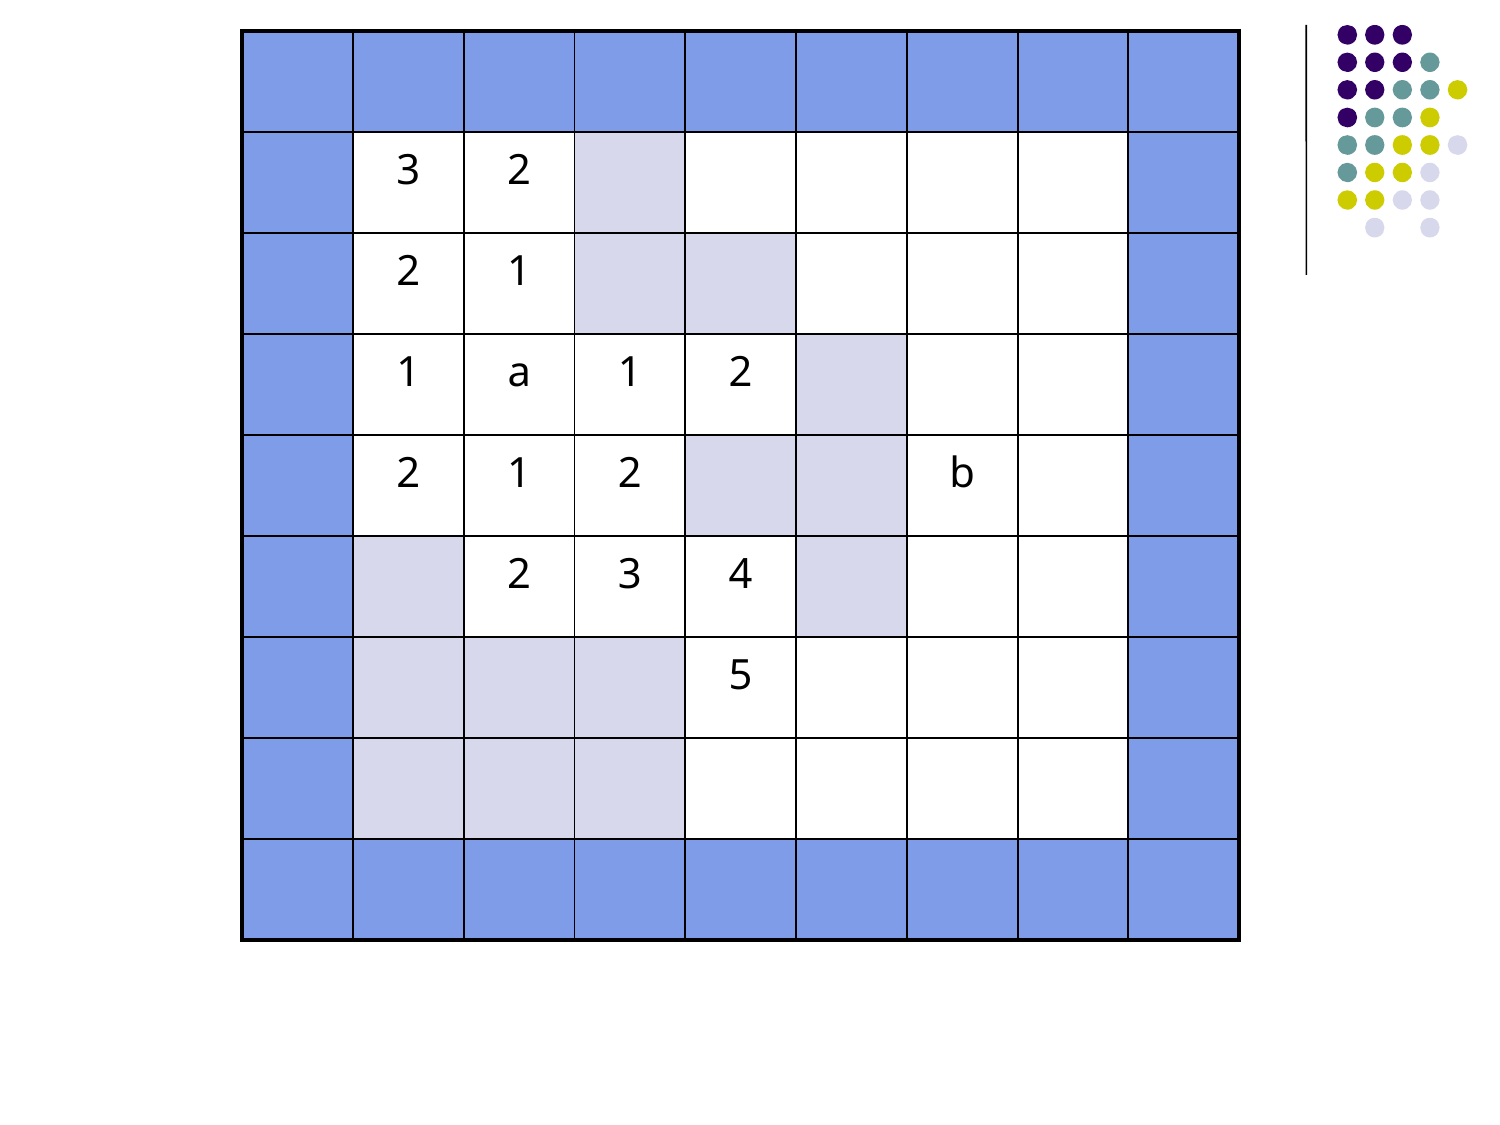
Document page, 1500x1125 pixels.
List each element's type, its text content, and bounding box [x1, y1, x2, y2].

table_cell [797, 638, 906, 737]
table_cell [797, 840, 906, 938]
table_cell [244, 739, 352, 838]
table_cell [465, 638, 574, 737]
table_cell [908, 638, 1017, 737]
table_cell [244, 436, 352, 535]
table_cell [1019, 739, 1127, 838]
table_cell 1 [465, 436, 574, 535]
table_cell [244, 133, 352, 232]
table_cell 3 [354, 133, 463, 232]
table_cell [1019, 840, 1127, 938]
table_cell a [465, 335, 574, 434]
table_cell [244, 335, 352, 434]
table_cell [1129, 638, 1237, 737]
table_cell [575, 638, 684, 737]
table_cell [797, 537, 906, 636]
table_cell [908, 335, 1017, 434]
table_cell [465, 840, 574, 938]
table_cell 2 [686, 335, 795, 434]
table_cell 2 [575, 436, 684, 535]
table_cell 1 [465, 234, 574, 333]
table_header [797, 33, 906, 131]
table_cell [1129, 133, 1237, 232]
table_cell [575, 133, 684, 232]
table_cell 2 [465, 133, 574, 232]
table_cell [465, 739, 574, 838]
table_cell b [908, 436, 1017, 535]
table_header [1019, 33, 1127, 131]
table_cell 5 [686, 638, 795, 737]
table_cell [797, 436, 906, 535]
table_cell [797, 739, 906, 838]
table_cell [244, 638, 352, 737]
table_cell [1129, 234, 1237, 333]
table_cell [1019, 436, 1127, 535]
table_header [354, 33, 463, 131]
table_cell [686, 133, 795, 232]
table_header [908, 33, 1017, 131]
table_cell 2 [465, 537, 574, 636]
table_cell [797, 335, 906, 434]
table_cell 1 [354, 335, 463, 434]
table_cell [1019, 234, 1127, 333]
table_cell [1129, 840, 1237, 938]
table_header [1129, 33, 1237, 131]
table_cell [354, 840, 463, 938]
table_header [575, 33, 684, 131]
table_cell [244, 234, 352, 333]
table_cell [354, 638, 463, 737]
table_cell [1019, 638, 1127, 737]
table_cell [1129, 739, 1237, 838]
table_cell [908, 537, 1017, 636]
table_cell [1019, 537, 1127, 636]
table_cell [686, 234, 795, 333]
table_cell 2 [354, 234, 463, 333]
table_cell [1129, 335, 1237, 434]
table_cell 3 [575, 537, 684, 636]
table_cell [797, 133, 906, 232]
table_cell [244, 537, 352, 636]
table_cell [686, 739, 795, 838]
table_cell [244, 840, 352, 938]
table_cell 2 [354, 436, 463, 535]
table_cell [686, 436, 795, 535]
table_cell [908, 133, 1017, 232]
table_cell 4 [686, 537, 795, 636]
table_cell [575, 840, 684, 938]
table_header [244, 33, 352, 131]
table_cell 1 [575, 335, 684, 434]
table_cell [908, 234, 1017, 333]
table_cell [354, 537, 463, 636]
table_header [686, 33, 795, 131]
table_cell [1129, 537, 1237, 636]
table_cell [1129, 436, 1237, 535]
table_cell [1019, 335, 1127, 434]
table_cell [575, 739, 684, 838]
table_cell [908, 739, 1017, 838]
table_cell [575, 234, 684, 333]
table_cell [908, 840, 1017, 938]
table_cell [354, 739, 463, 838]
table_cell [1019, 133, 1127, 232]
table_cell [686, 840, 795, 938]
table_cell [797, 234, 906, 333]
table_header [465, 33, 574, 131]
